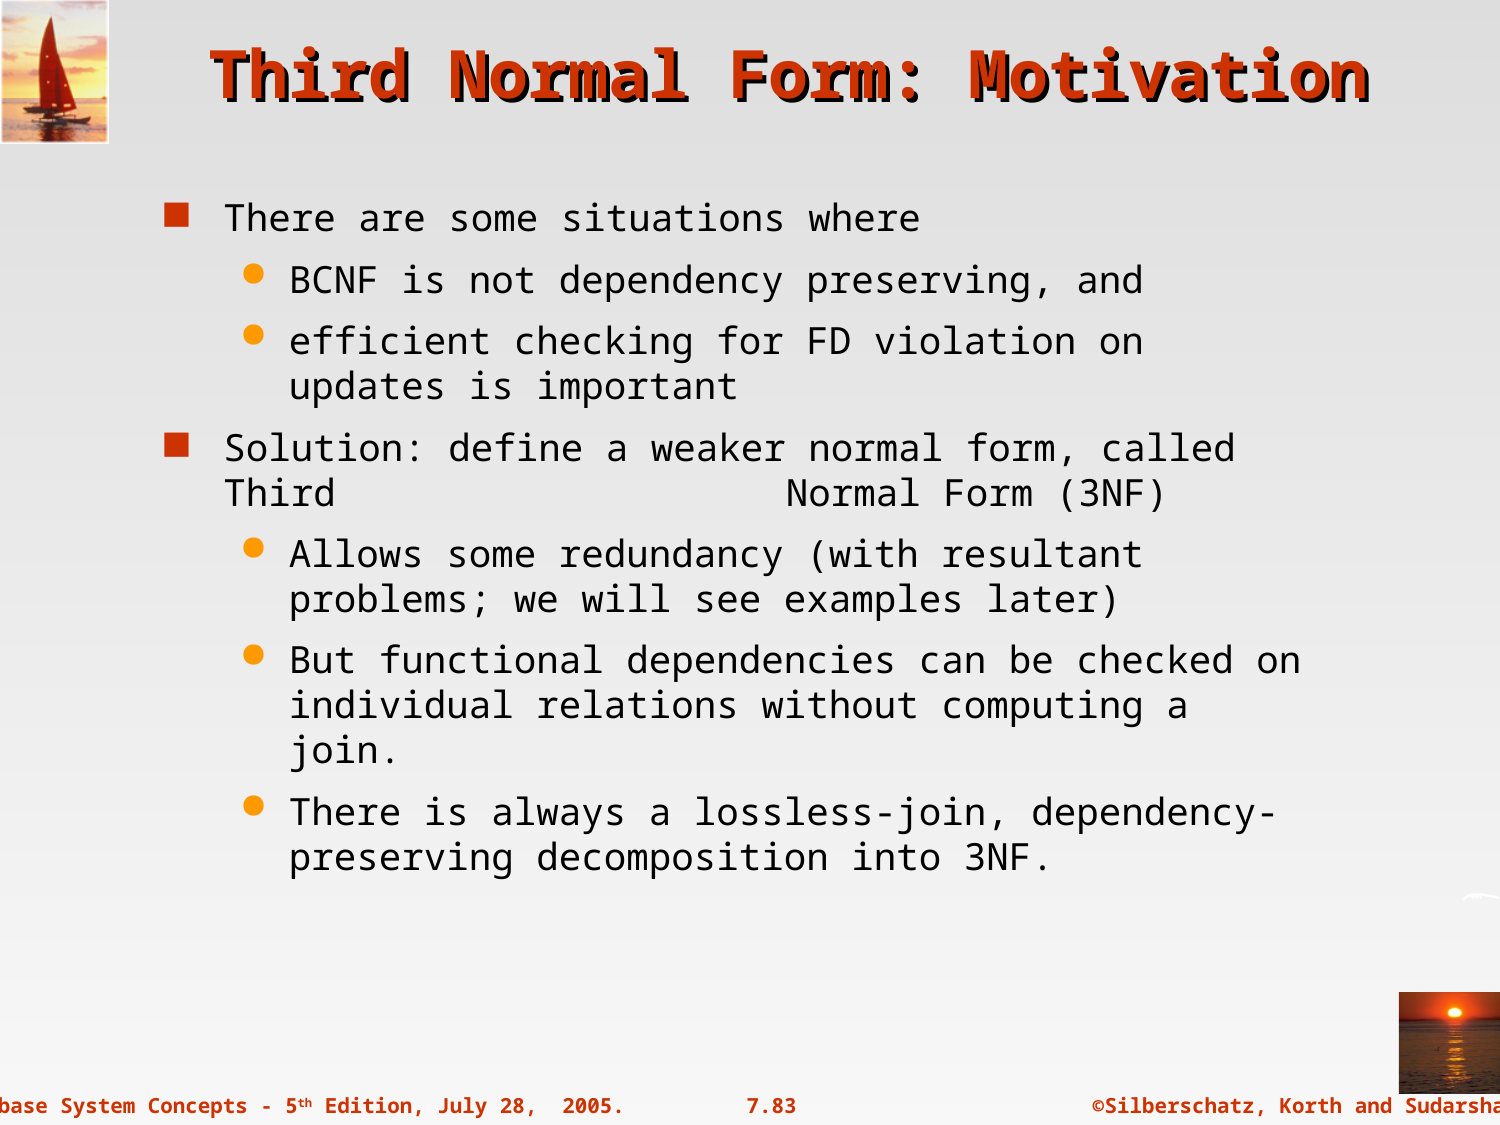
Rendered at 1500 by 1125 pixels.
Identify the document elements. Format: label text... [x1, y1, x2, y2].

picture [0, 0, 109, 144]
list There are some situations where BCNF is not dependency preserving, and efficient checking for FD violation on updates is important Solution: define a weaker normal form, called Third Normal Form (3NF) Allows some redundancy (with resultant problems; we will see examples later) But functional dependencies can be checked on individual relations without computing a join. There is always a lossless-join, dependency-preserving decomposition into 3NF. [152, 186, 1317, 928]
picture [1398, 992, 1500, 1094]
title Third Normal Form: Motivation [125, 19, 1451, 120]
